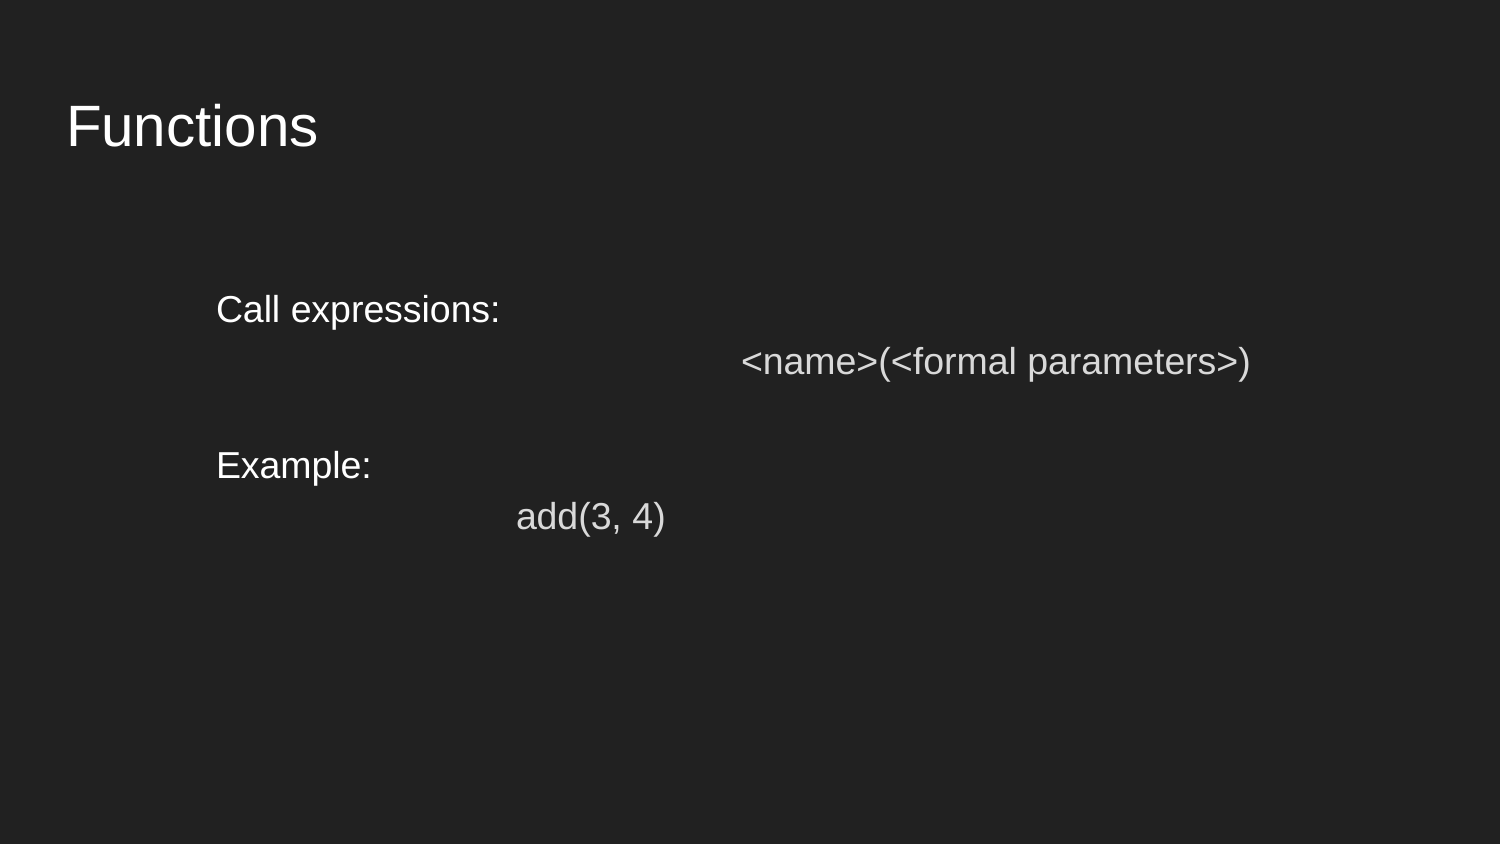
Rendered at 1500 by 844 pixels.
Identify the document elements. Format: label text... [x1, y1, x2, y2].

title Functions [51, 72, 1449, 166]
list Call expressions: <name>(<formal parameters>) Example: add(3, 4) [51, 166, 1449, 772]
